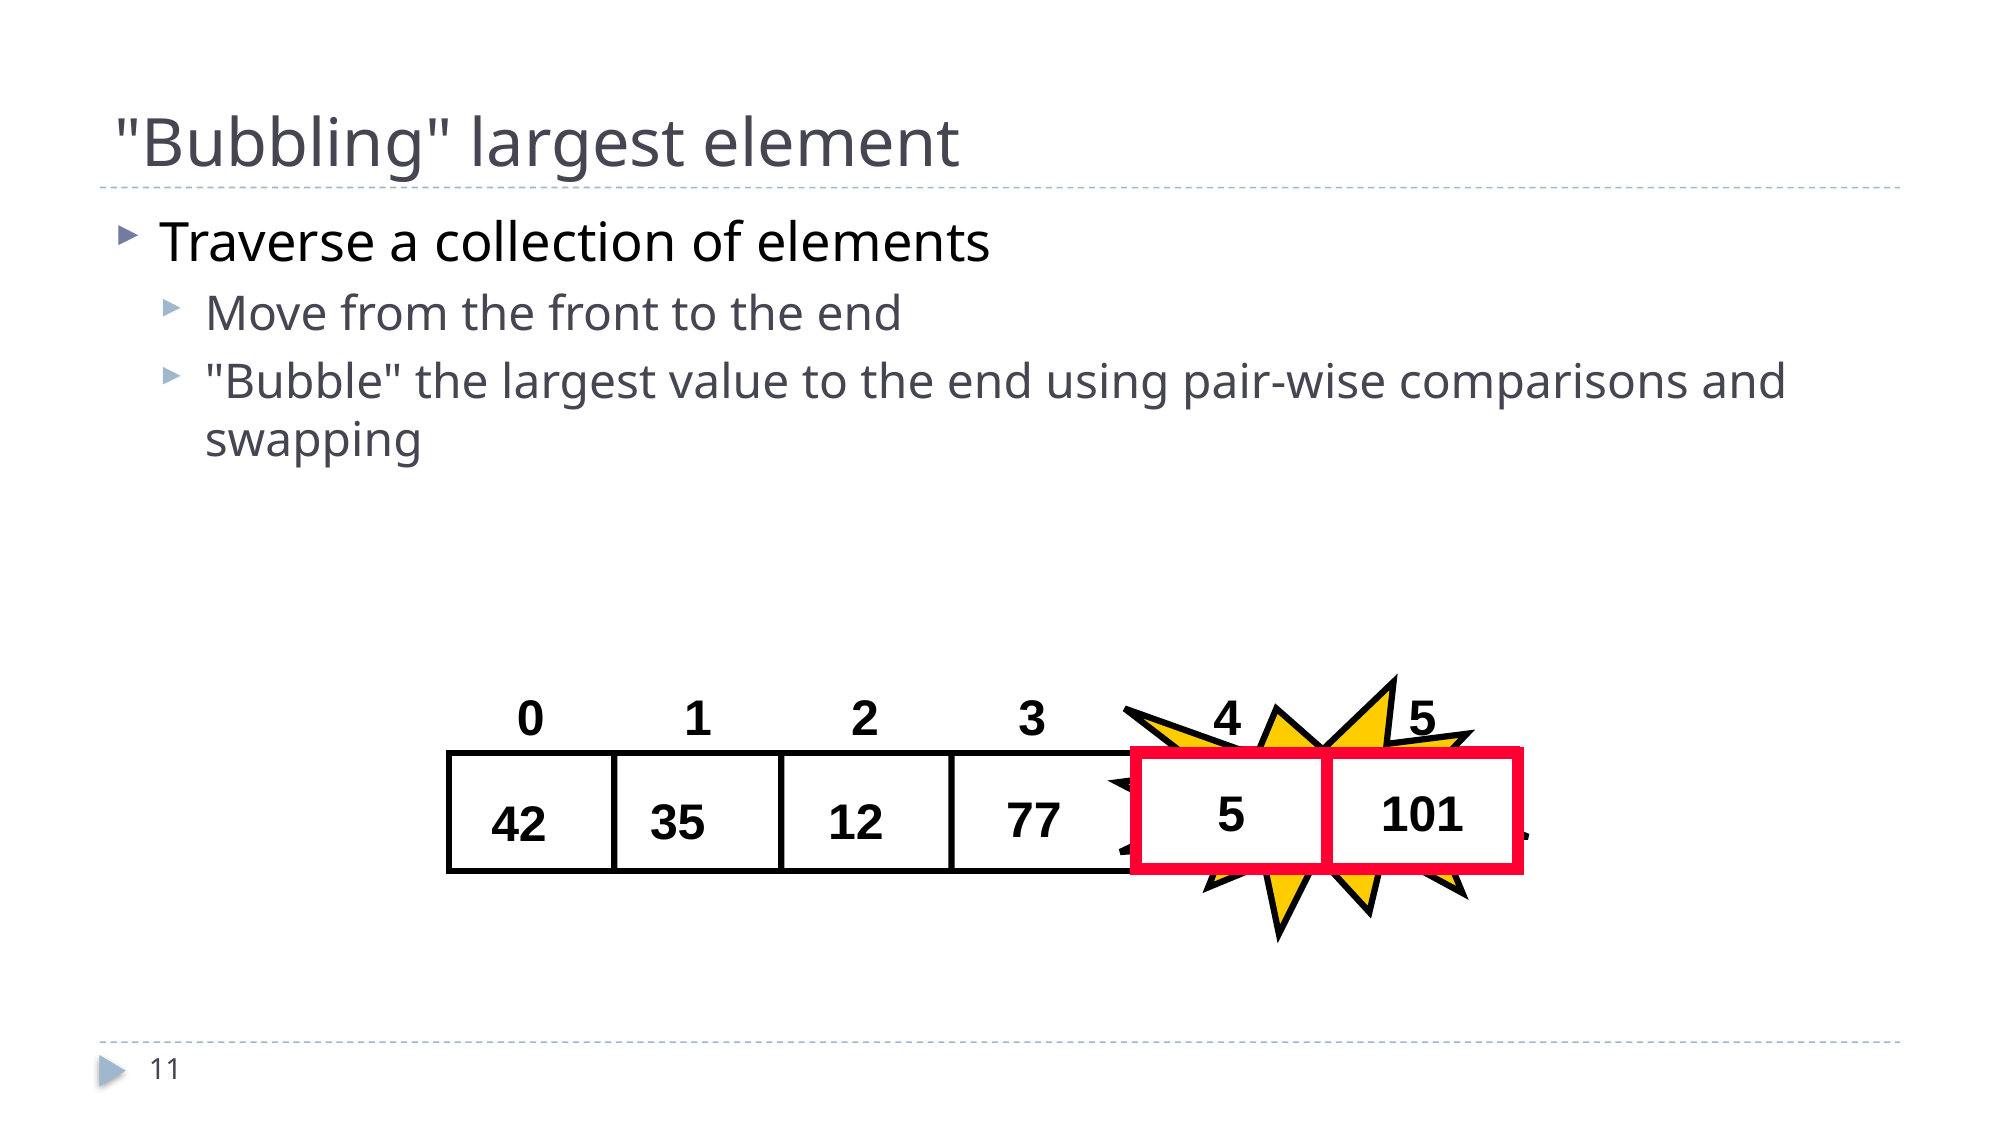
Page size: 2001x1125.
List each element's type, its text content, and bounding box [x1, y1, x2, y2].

text_box [448, 753, 781, 871]
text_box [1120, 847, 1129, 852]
text_box Swap [1124, 708, 1233, 747]
text_box 77 [991, 779, 1078, 855]
text_box Swap [1442, 882, 1463, 893]
text_box 35 [634, 781, 721, 858]
text_box Swap [1208, 882, 1222, 888]
text_box 12 [813, 781, 899, 858]
slide_number 11 [133, 1042, 568, 1103]
text_box 0 1 2 3 4 5 [501, 677, 1455, 753]
text_box Swap [1267, 882, 1305, 934]
text_box Swap [1117, 780, 1129, 789]
text_box Swap [1260, 708, 1321, 747]
text_box 42 [476, 784, 563, 860]
text_box Swap [1325, 681, 1467, 747]
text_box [1135, 752, 1519, 870]
title "Bubbling" largest element [99, 24, 1900, 188]
list Traverse a collection of elements Move from the front to the end "Bubble" the largest value to the end using pair-wise comparisons and swapping [99, 200, 1900, 1010]
text_box Swap [1341, 882, 1377, 913]
text_box [782, 753, 951, 871]
text_box [952, 753, 1130, 871]
